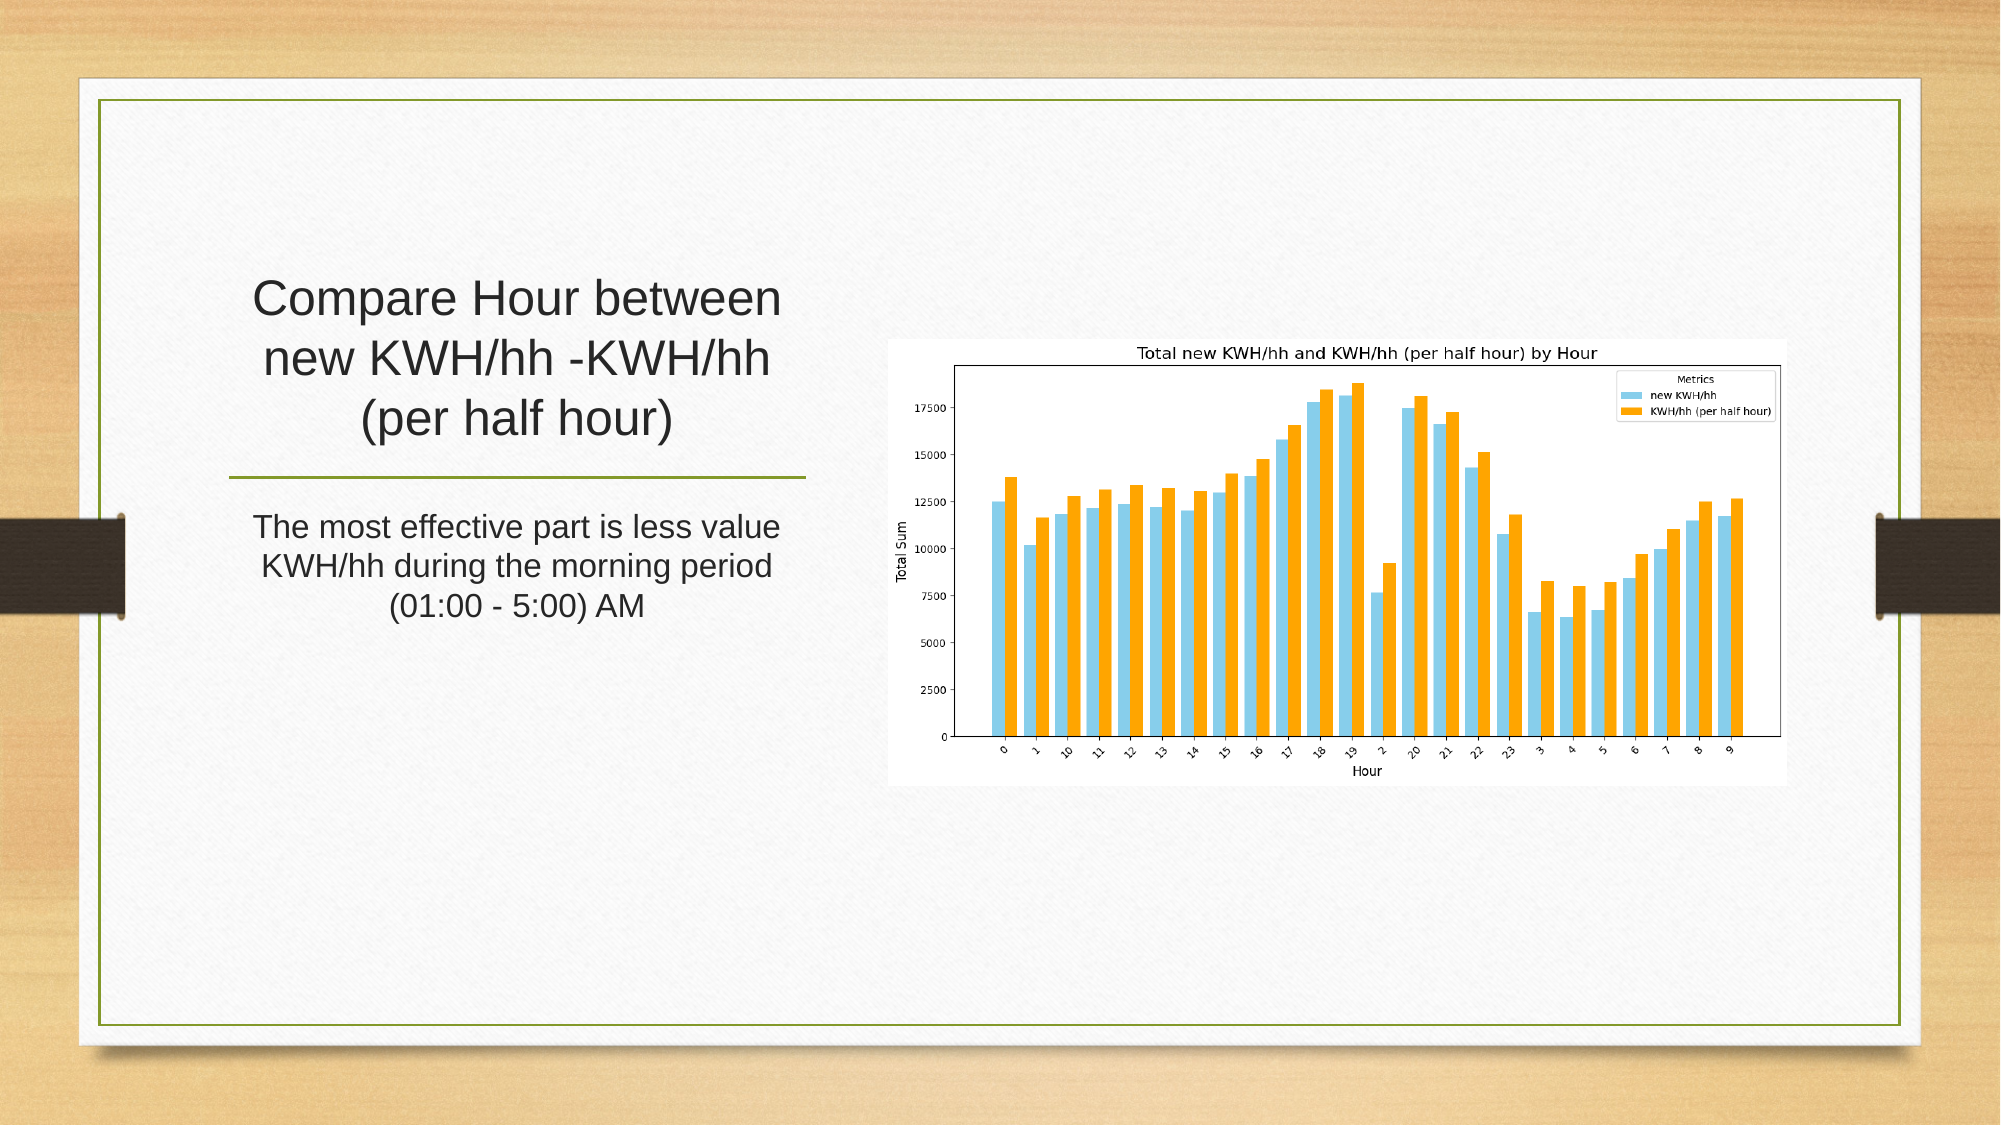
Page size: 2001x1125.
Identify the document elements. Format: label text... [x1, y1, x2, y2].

picture [0, 0, 2001, 1125]
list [888, 339, 1787, 786]
title Compare Hour between new KWH/hh -KWH/hh (per half hour) [212, 227, 823, 453]
list The most effective part is less value KWH/hh during the morning period (01:00 - 5:00) AM [212, 497, 823, 898]
